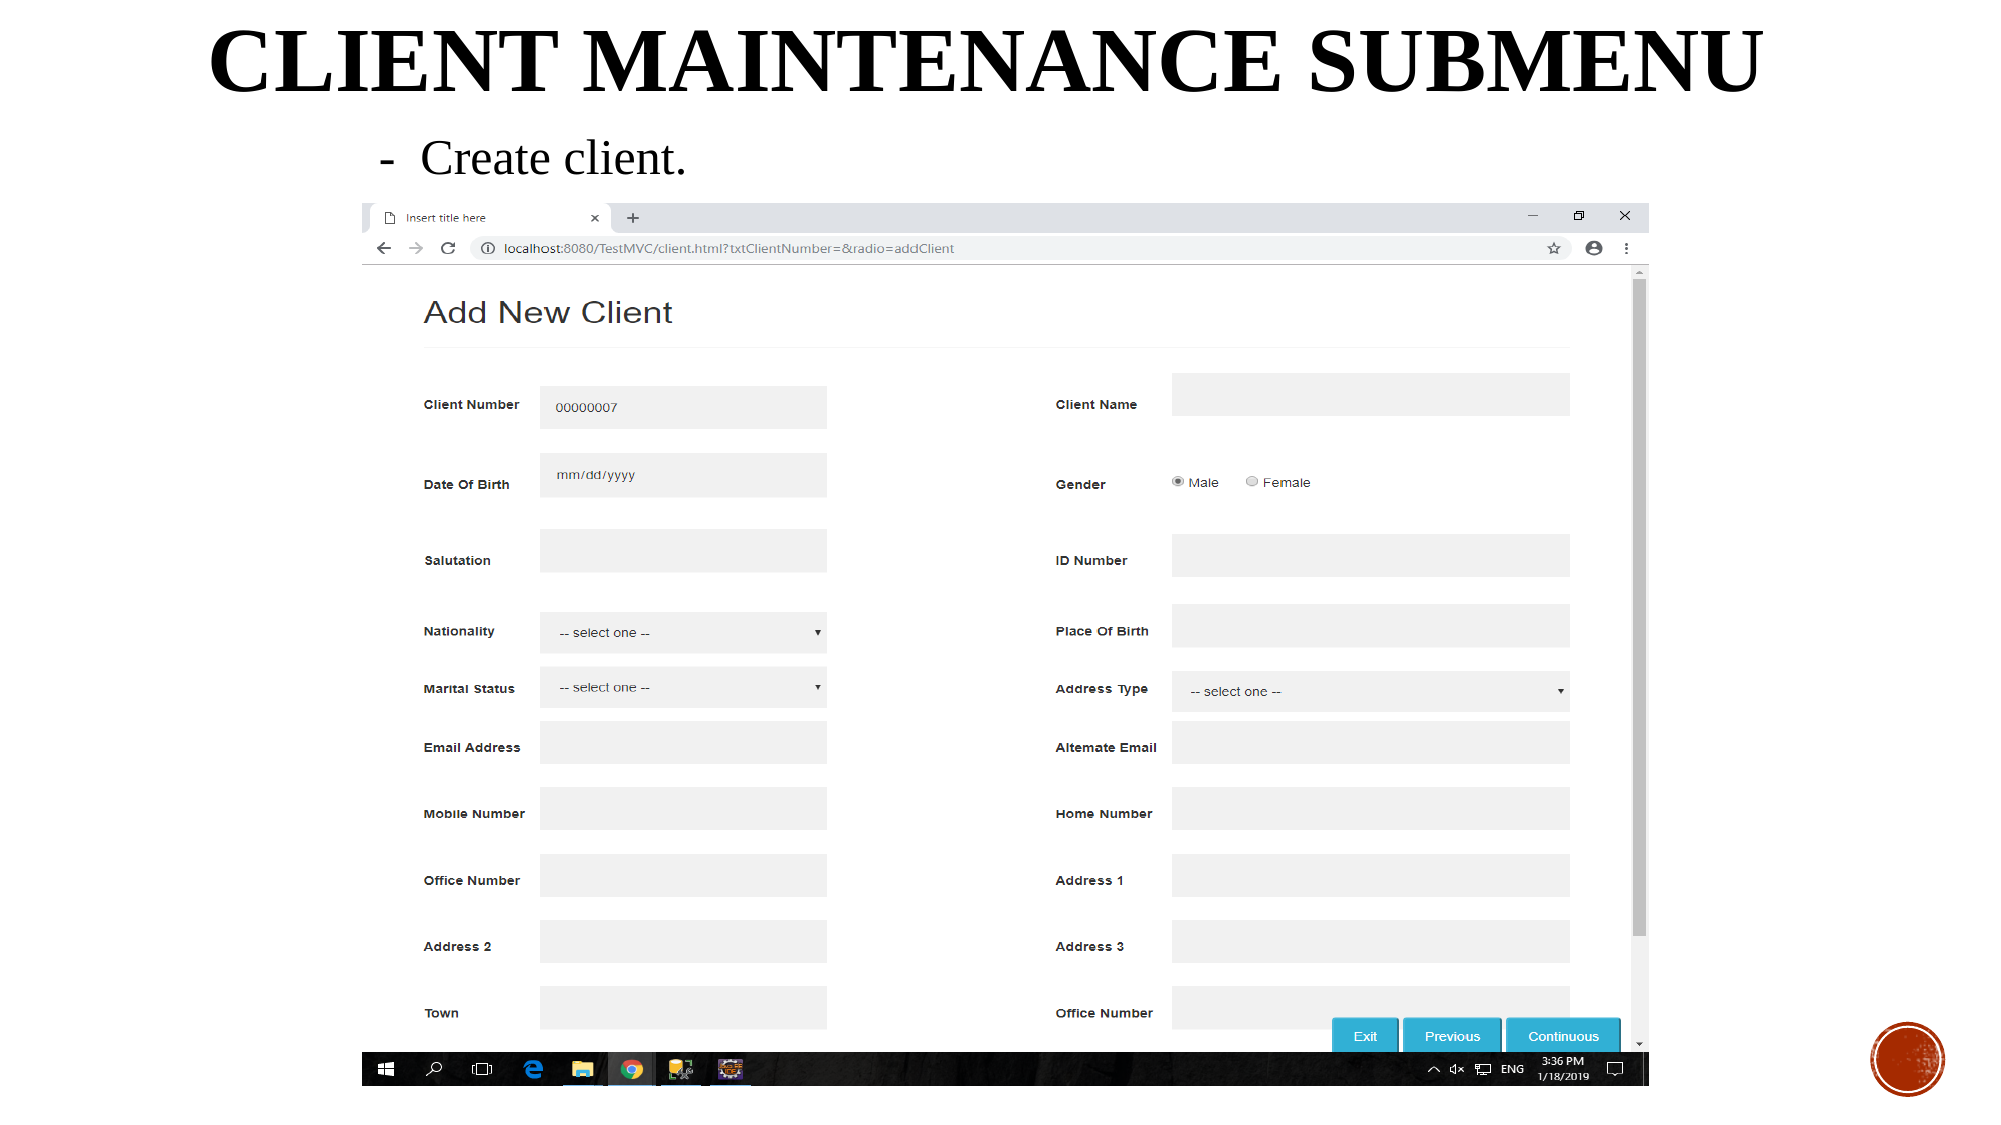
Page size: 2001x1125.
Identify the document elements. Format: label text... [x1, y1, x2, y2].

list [366, 206, 1647, 1084]
text_box - Create client. [363, 116, 814, 192]
text_box Client Maintenance Submenu [10, 0, 1966, 143]
